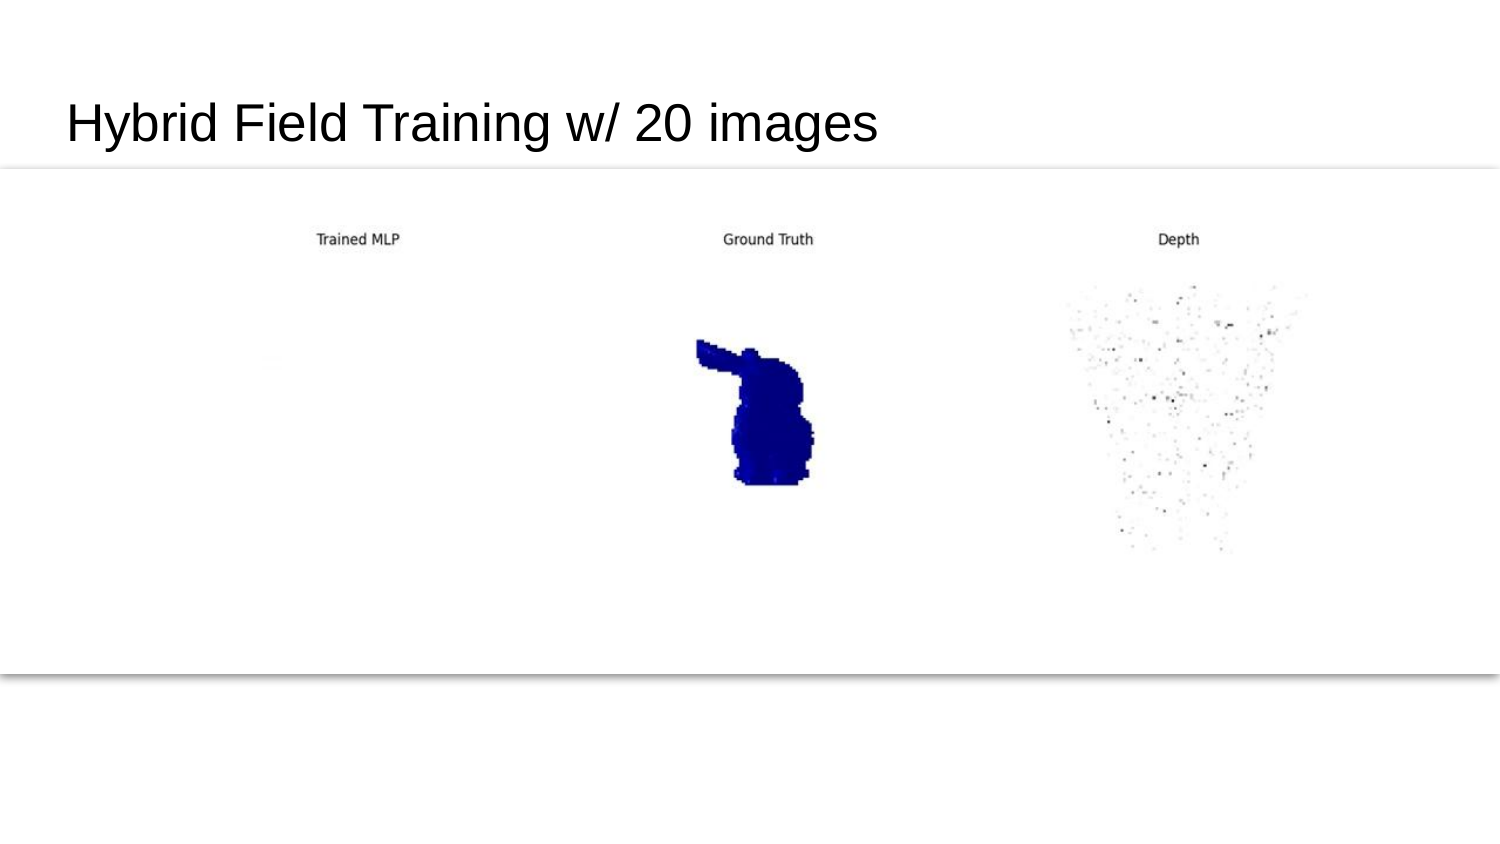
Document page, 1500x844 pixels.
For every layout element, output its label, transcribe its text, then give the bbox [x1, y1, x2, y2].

title Hybrid Field Training w/ 20 images [51, 72, 1449, 165]
picture [0, 169, 1500, 675]
